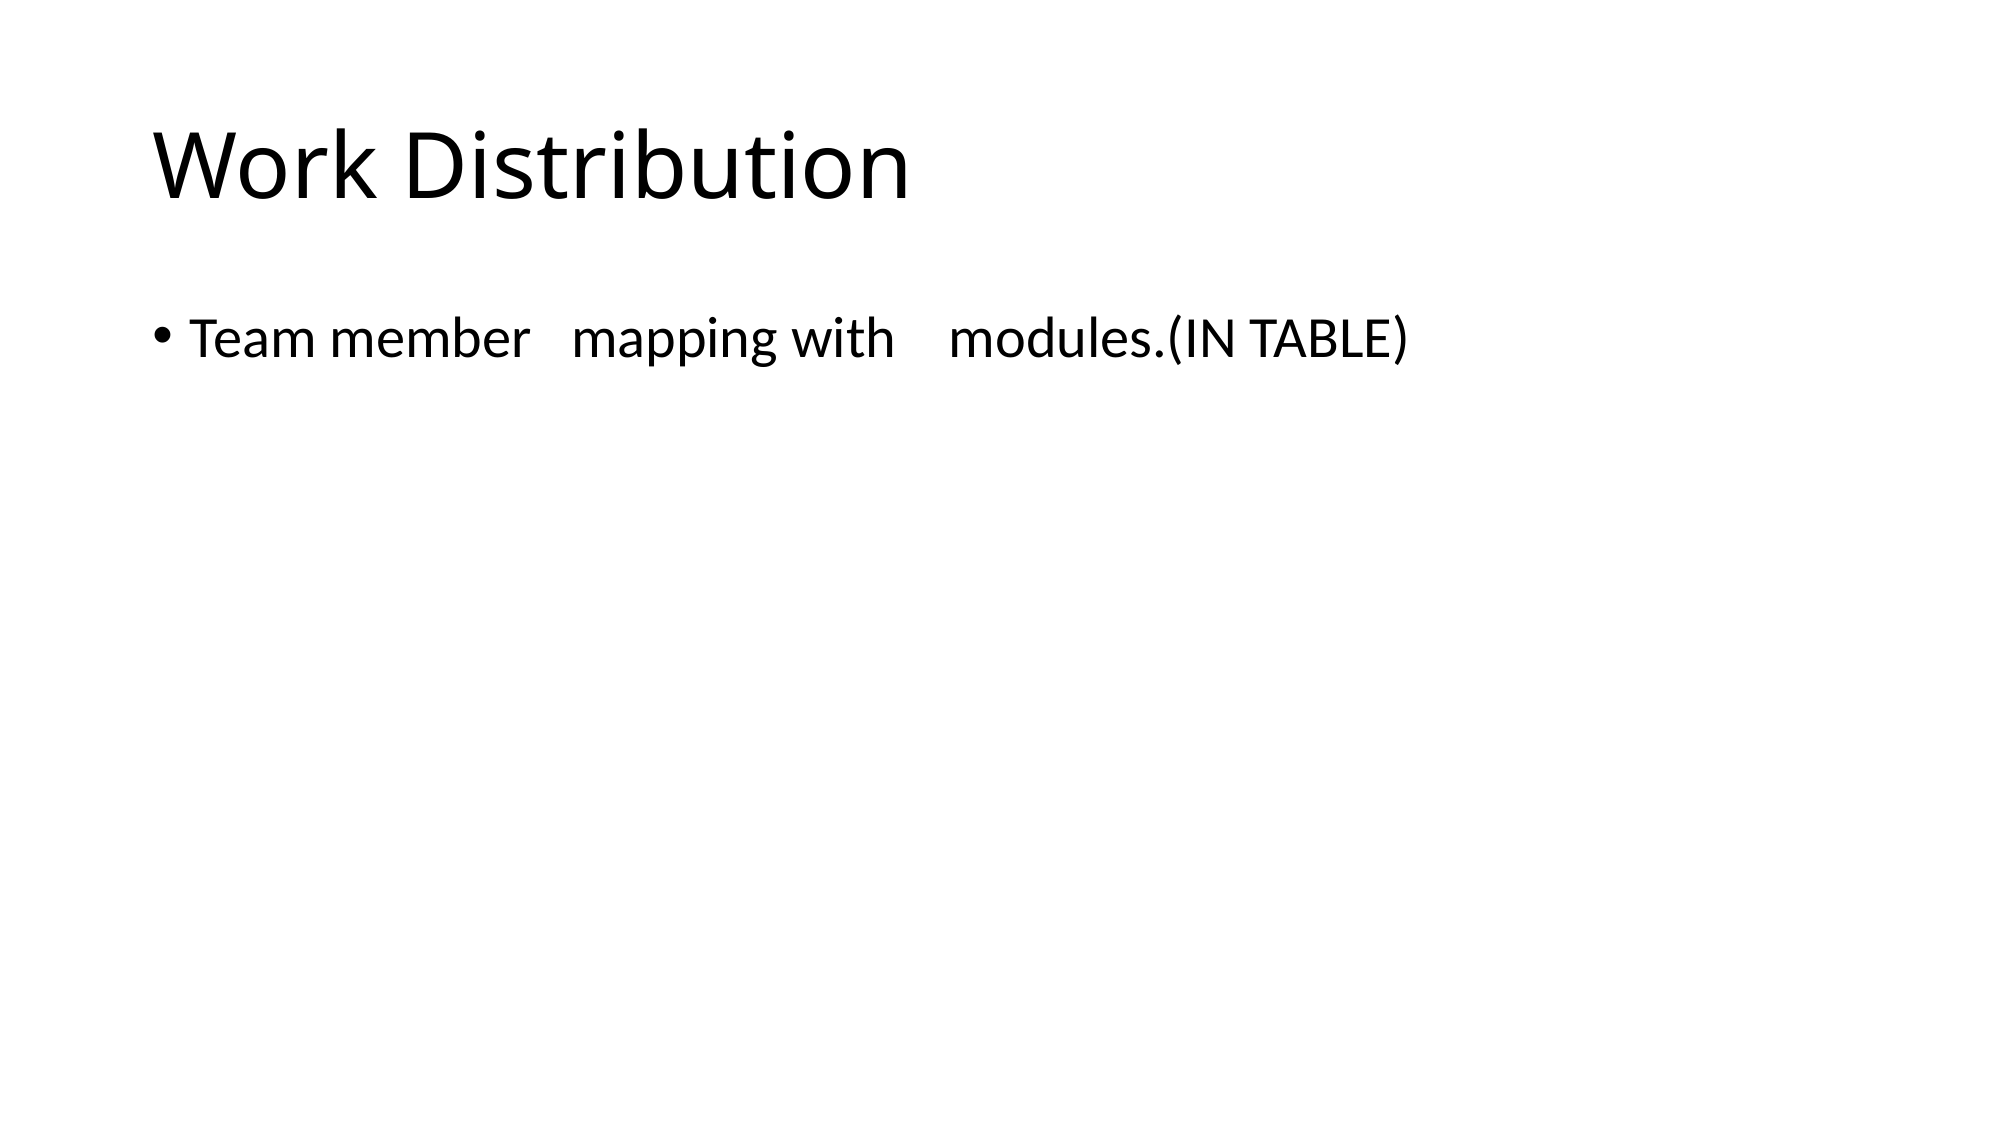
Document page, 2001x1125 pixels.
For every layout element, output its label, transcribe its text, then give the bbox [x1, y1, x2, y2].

list Team member mapping with modules.(IN TABLE) [137, 299, 1863, 1014]
title Work Distribution [137, 59, 1863, 278]
